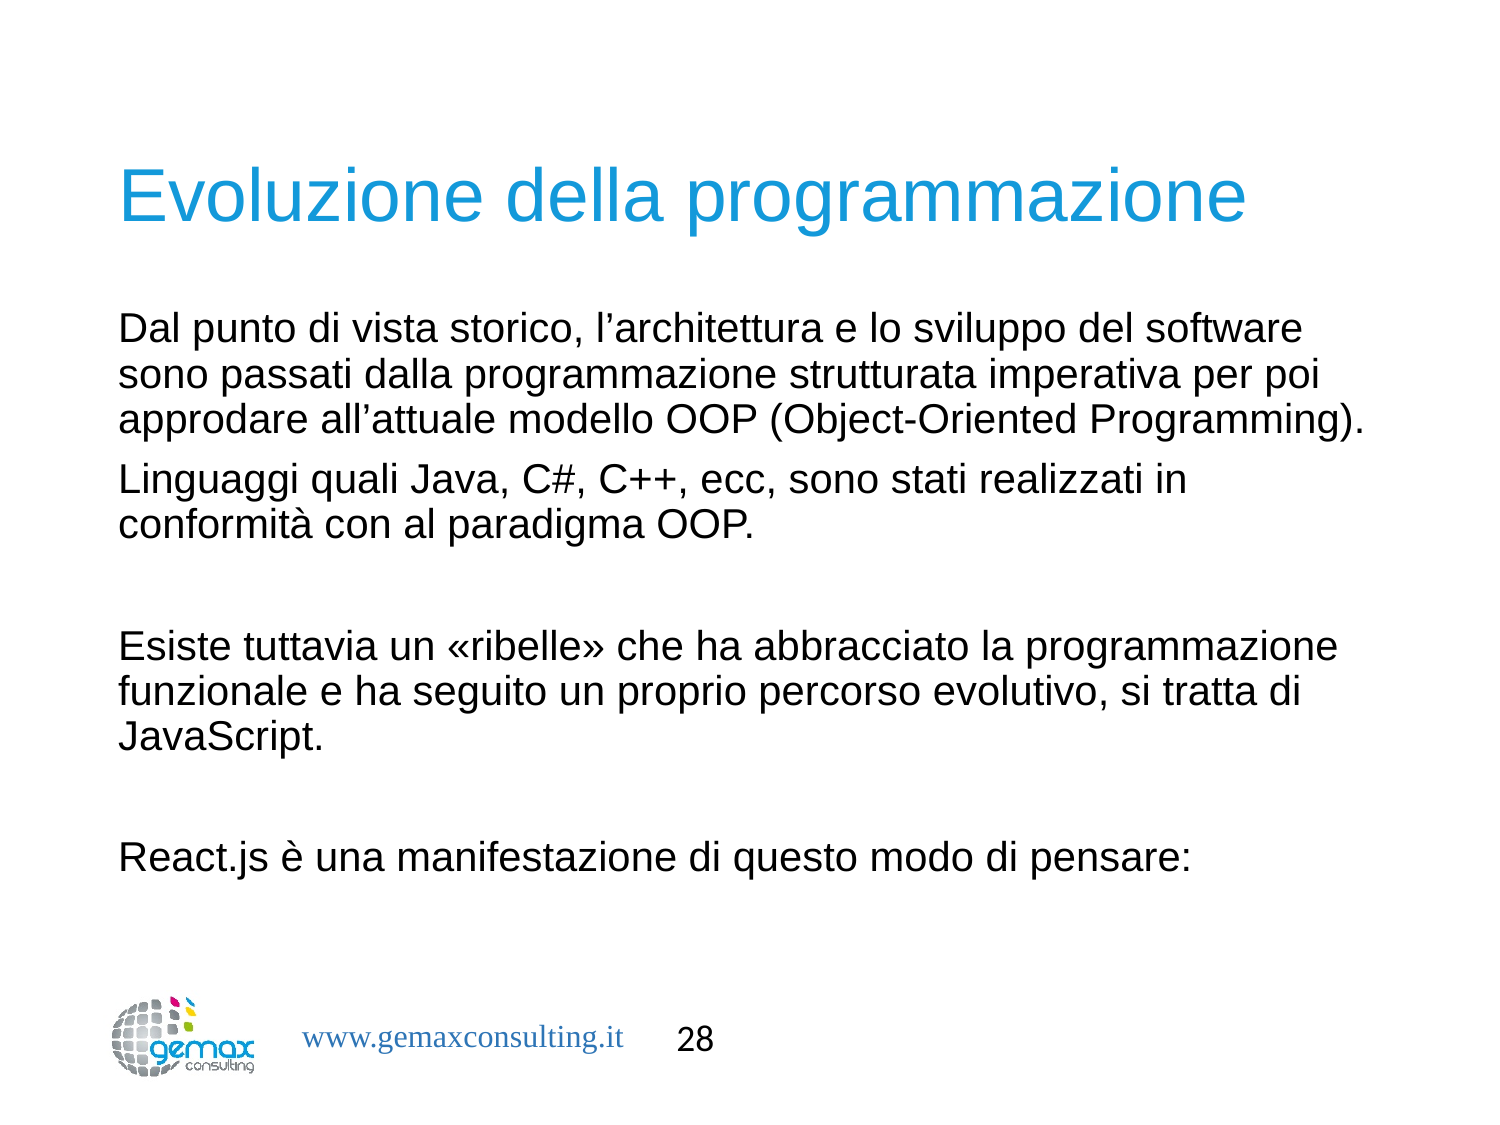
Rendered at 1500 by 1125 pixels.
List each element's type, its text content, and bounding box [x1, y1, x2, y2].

text_box 28 [661, 1006, 793, 1067]
title Evoluzione della programmazione [103, 59, 1397, 278]
list Dal punto di vista storico, l’architettura e lo sviluppo del software sono passati dalla programmazione strutturata imperativa per poi approdare all’attuale modello OOP (Object-Oriented Programming). Linguaggi quali Java, C#, C++, ecc, sono stati realizzati in conformità con al paradigma OOP. Esiste tuttavia un «ribelle» che ha abbracciato la programmazione funzionale e ha seguito un proprio percorso evolutivo, si tratta di JavaScript. React.js è una manifestazione di questo modo di pensare: [103, 299, 1397, 1014]
picture [103, 1014, 262, 1083]
